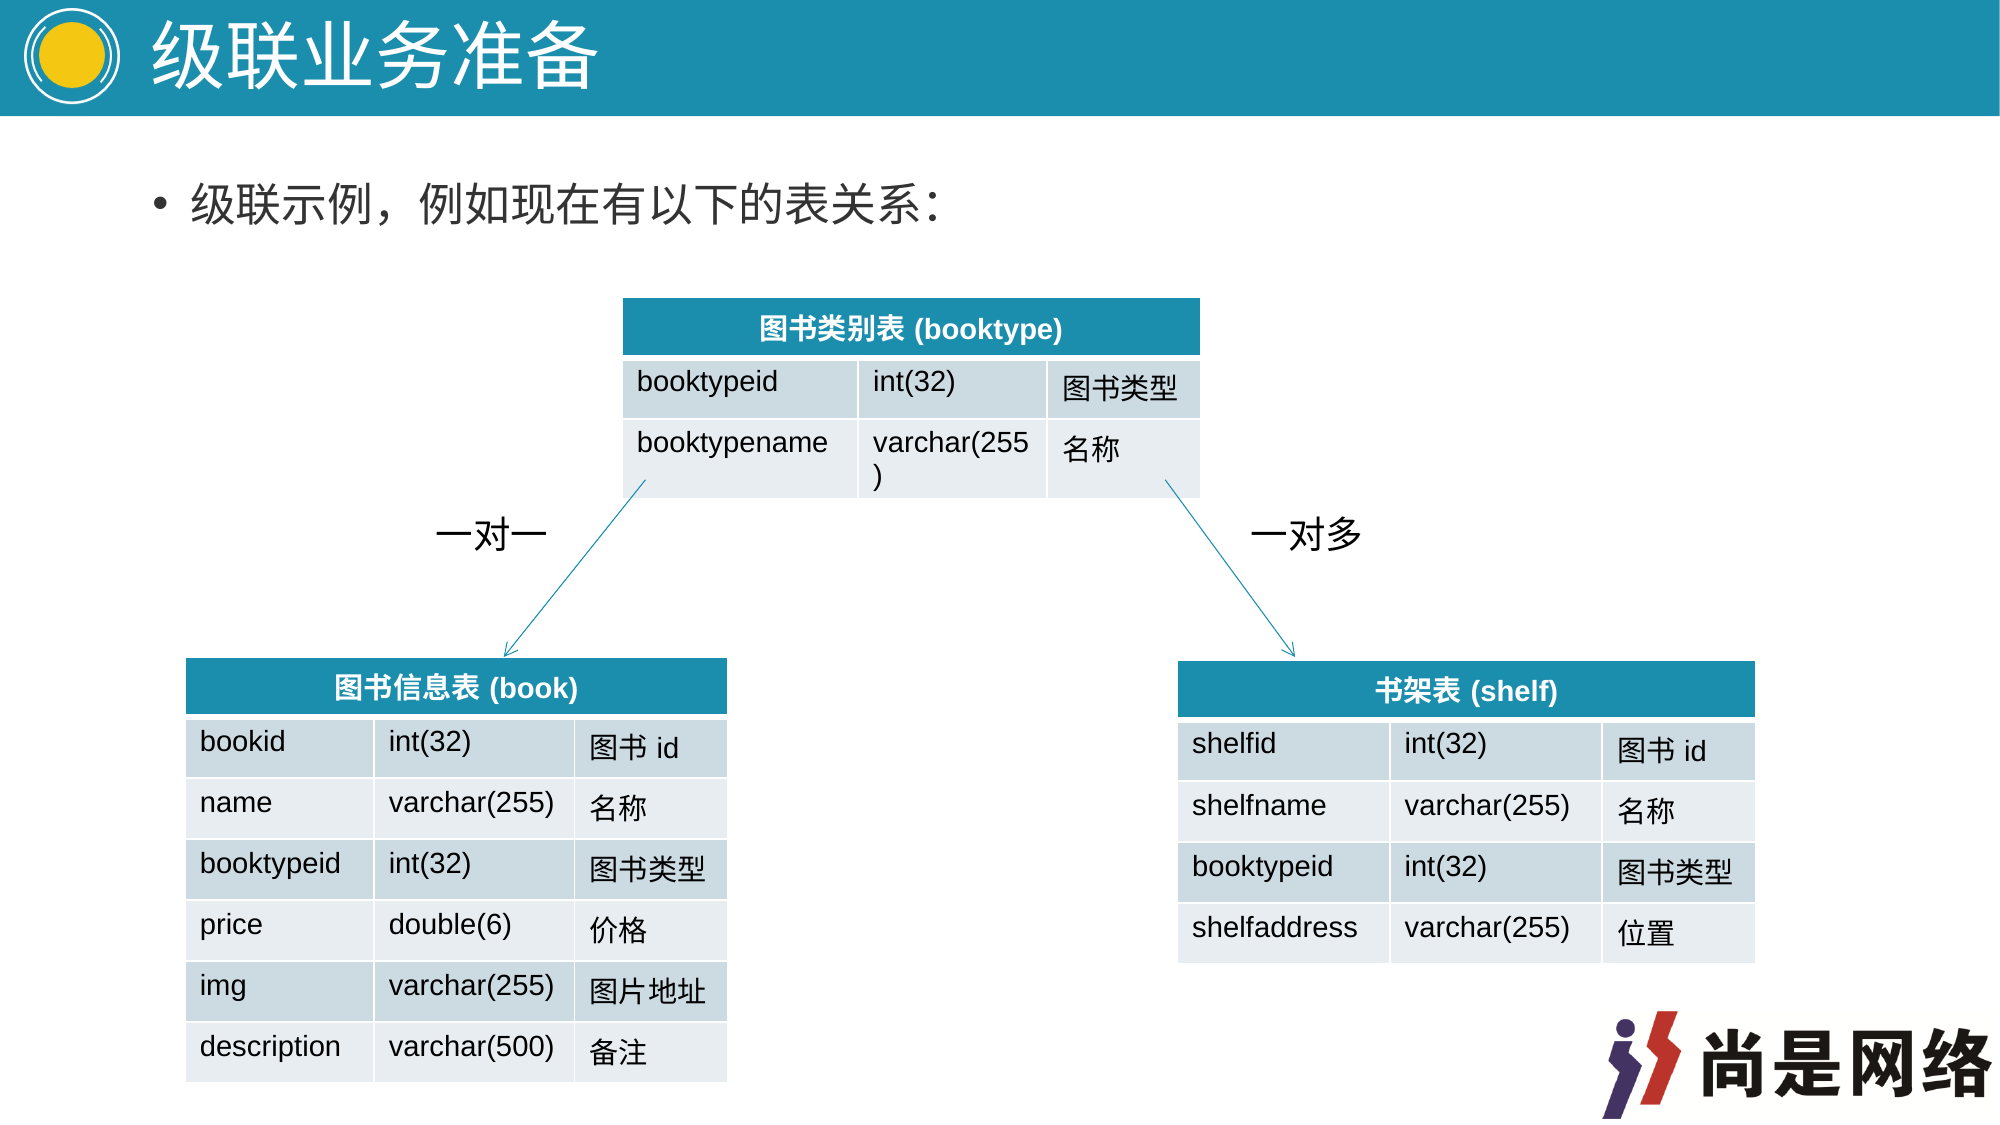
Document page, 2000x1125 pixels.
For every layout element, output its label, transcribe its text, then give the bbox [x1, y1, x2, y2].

table_cell 图片地址 [575, 962, 727, 1021]
table_cell 名称 [1603, 782, 1755, 841]
table_cell varchar(255) [375, 779, 574, 838]
table_cell 图书id [1603, 723, 1755, 780]
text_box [503, 479, 646, 657]
table_cell int(32) [1391, 843, 1601, 902]
table_cell shelfid [1178, 723, 1389, 780]
table_cell 图书类型 [575, 840, 727, 899]
table_cell 图书类型 [1603, 843, 1755, 902]
table_cell double(6) [375, 901, 574, 960]
table_cell name [186, 779, 373, 838]
table_cell varchar(255) [859, 420, 1046, 498]
table_cell 名称 [575, 779, 727, 838]
table_header 书架表(shelf) [1178, 661, 1755, 717]
table_cell 位置 [1603, 904, 1755, 963]
table_cell booktypename [623, 420, 857, 498]
table_cell img [186, 962, 373, 1021]
table_cell varchar(500) [375, 1023, 574, 1082]
picture [0, 0, 2000, 1125]
table_cell 备注 [575, 1023, 727, 1082]
table_cell 价格 [575, 901, 727, 960]
table_cell description [186, 1023, 373, 1082]
table_header 图书类别表(booktype) [623, 298, 1200, 355]
title 级联业务准备 [135, 0, 1860, 119]
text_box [1165, 479, 1296, 657]
list 级联示例，例如现在有以下的表关系： [137, 157, 1863, 1014]
table_header 图书信息表(book) [186, 658, 727, 714]
table_cell varchar(255) [1391, 782, 1601, 841]
table_cell 图书id [575, 720, 727, 777]
table_cell booktypeid [623, 361, 857, 418]
table_cell shelfname [1178, 782, 1389, 841]
table_cell varchar(255) [375, 962, 574, 1021]
table_cell int(32) [375, 840, 574, 899]
table_cell booktypeid [1178, 843, 1389, 902]
table_cell 图书类型 [1048, 361, 1200, 418]
table_cell 名称 [1048, 420, 1200, 498]
table_cell int(32) [375, 720, 574, 777]
table_cell int(32) [1391, 723, 1601, 780]
table_cell booktypeid [186, 840, 373, 899]
table_cell bookid [186, 720, 373, 777]
text_box 一对一 [421, 503, 503, 564]
text_box 一对多 [1296, 503, 1390, 564]
table_cell int(32) [859, 361, 1046, 418]
table_cell shelfaddress [1178, 904, 1389, 963]
table_cell varchar(255) [1391, 904, 1601, 963]
table_cell price [186, 901, 373, 960]
